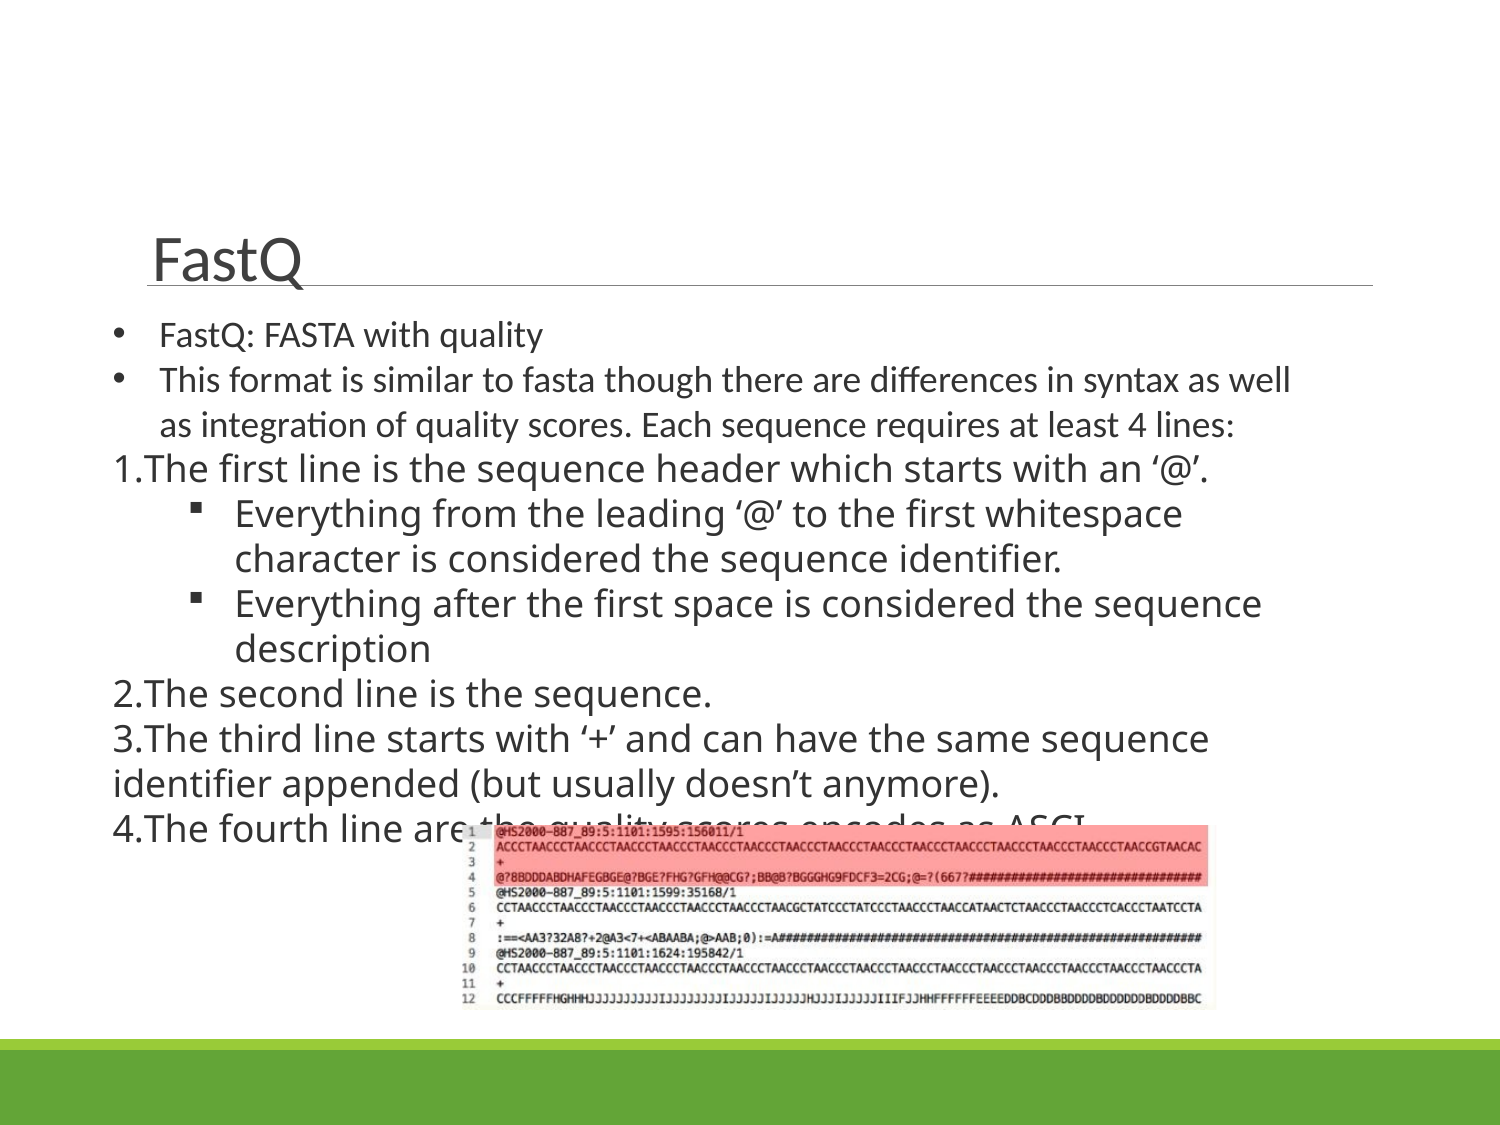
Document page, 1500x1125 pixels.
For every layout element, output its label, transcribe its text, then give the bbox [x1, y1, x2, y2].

text_box FastQ: FASTA with quality This format is similar to fasta though there are differences in syntax as well as integration of quality scores. Each sequence requires at least 4 lines: The first line is the sequence header which starts with an ‘@’. Everything from the leading ‘@’ to the first whitespace character is considered the sequence identifier. Everything after the first space is considered the sequence description The second line is the sequence. The third line starts with ‘+’ and can have the same sequence identifier appended (but usually doesn’t anymore). The fourth line are the quality scores encodes as ASCI [112, 308, 1316, 896]
title FastQ [150, 104, 860, 295]
text_box [462, 825, 1217, 1010]
